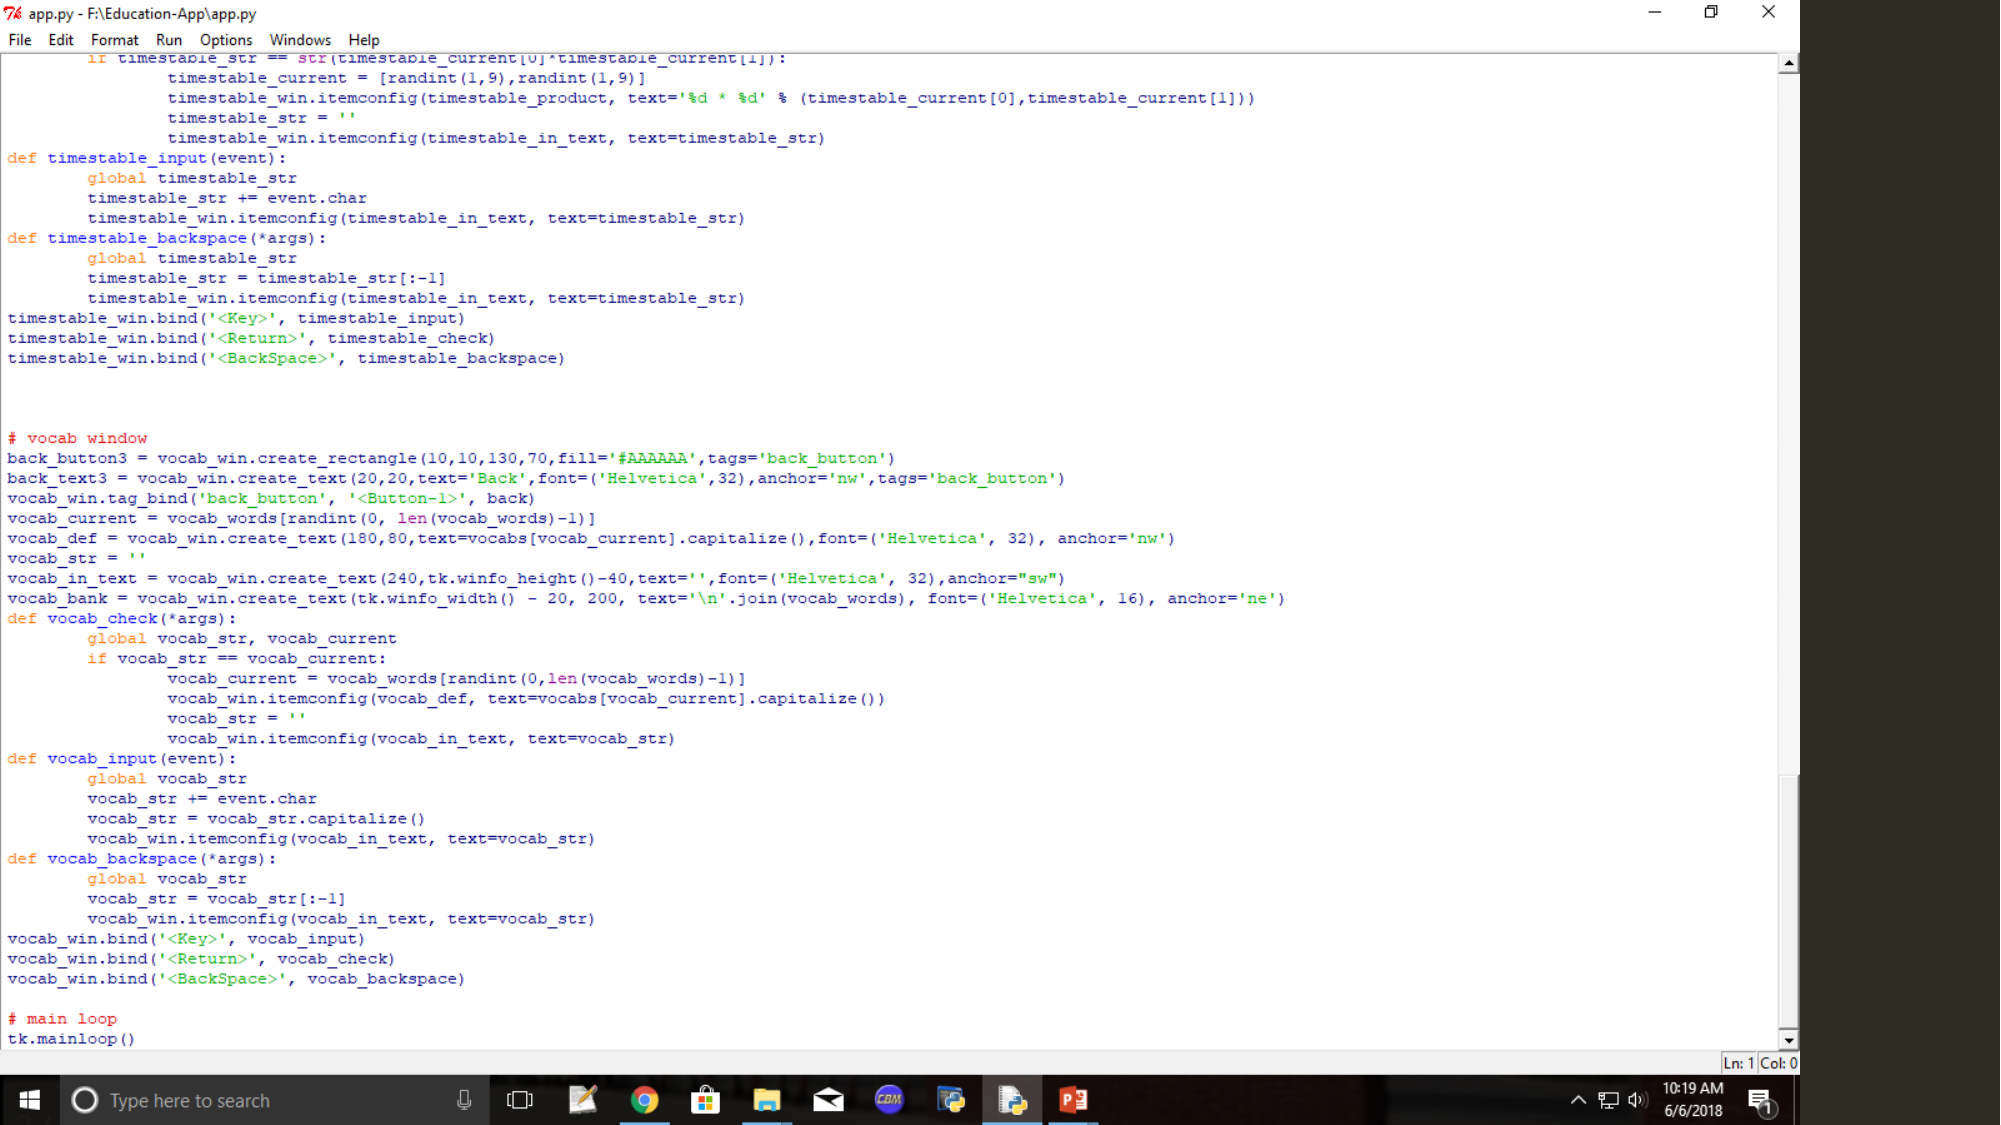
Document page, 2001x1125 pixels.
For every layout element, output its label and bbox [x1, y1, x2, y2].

list [0, 0, 1801, 1125]
